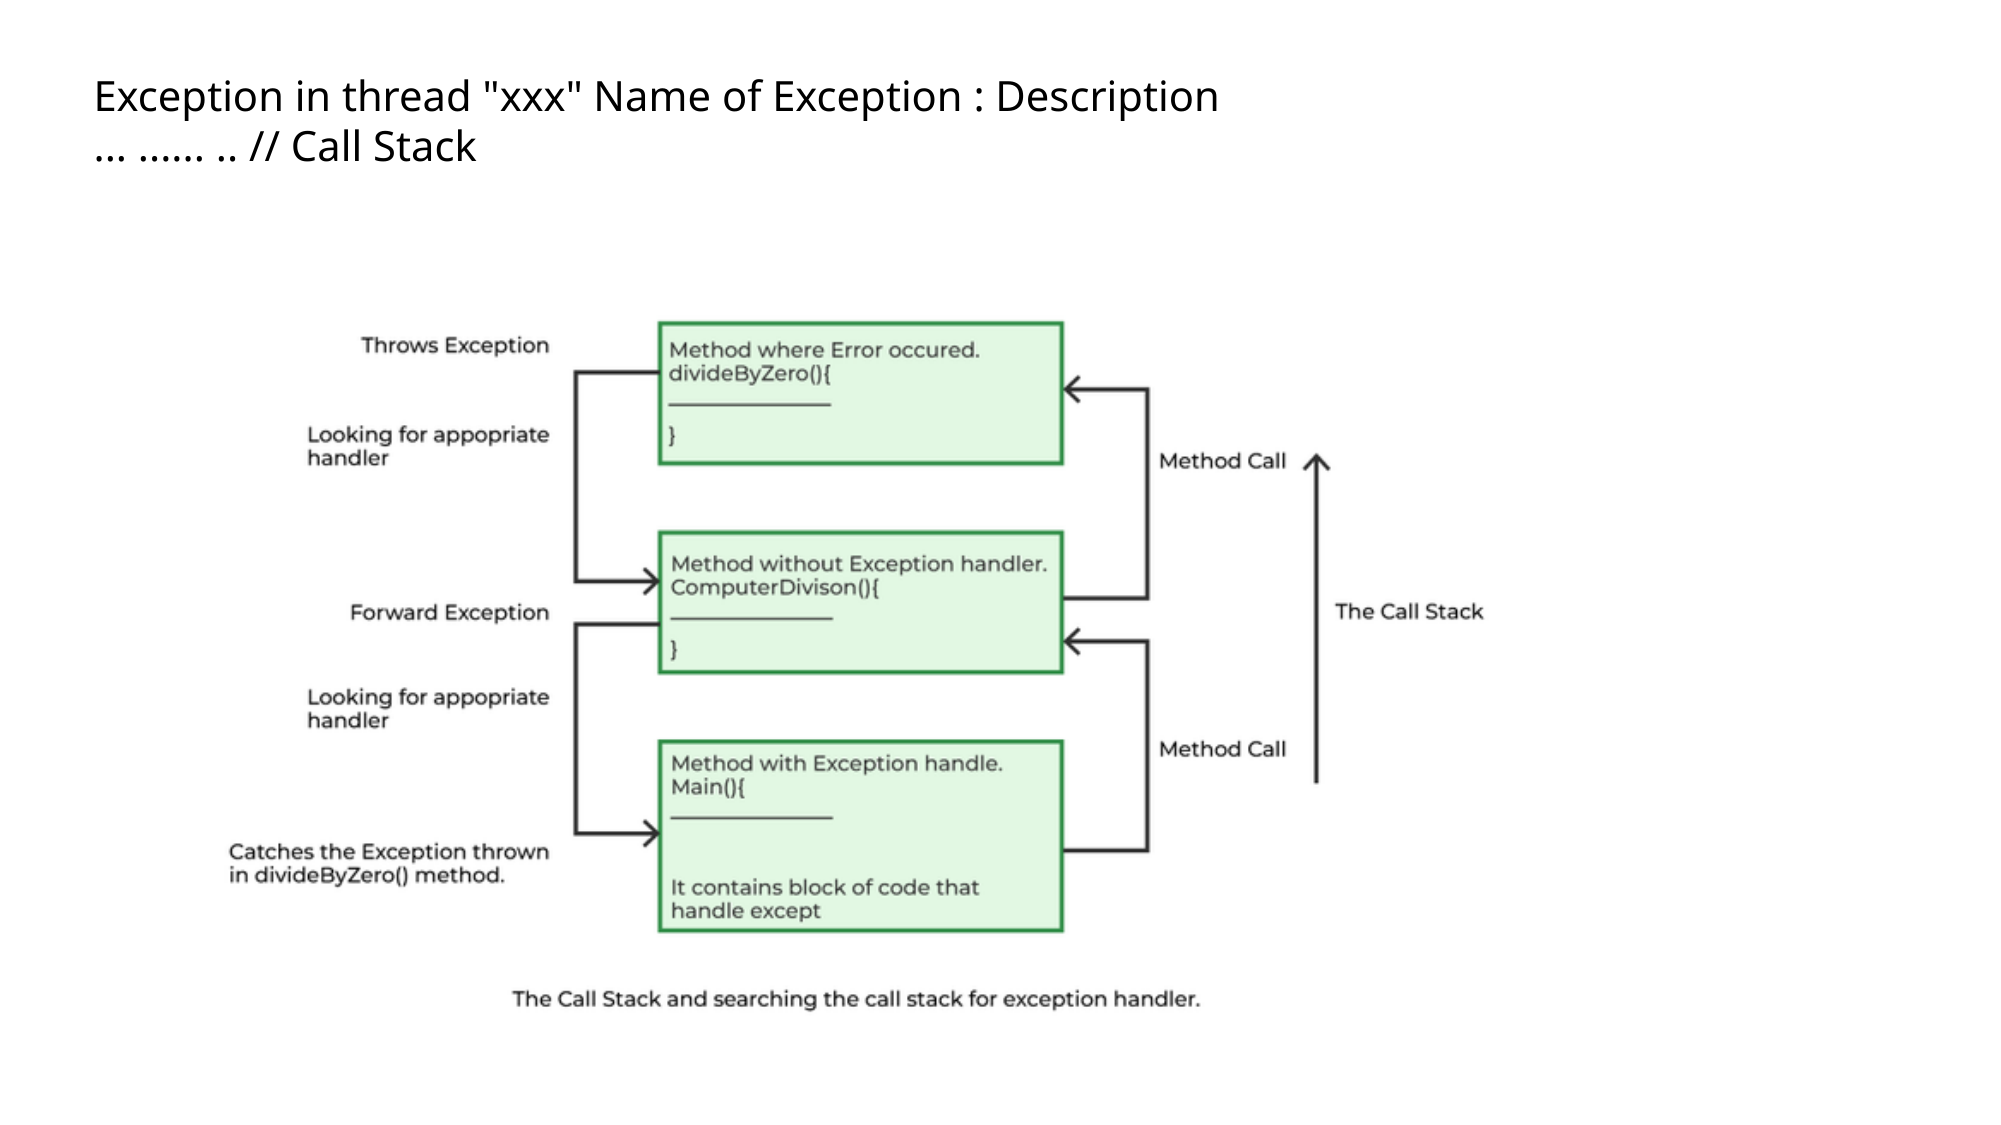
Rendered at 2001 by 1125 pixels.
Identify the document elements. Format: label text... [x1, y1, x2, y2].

picture [200, 280, 1516, 1034]
text_box Exception in thread "xxx" Name of Exception : Description ... ...... .. // Call Stack [78, 62, 1793, 178]
